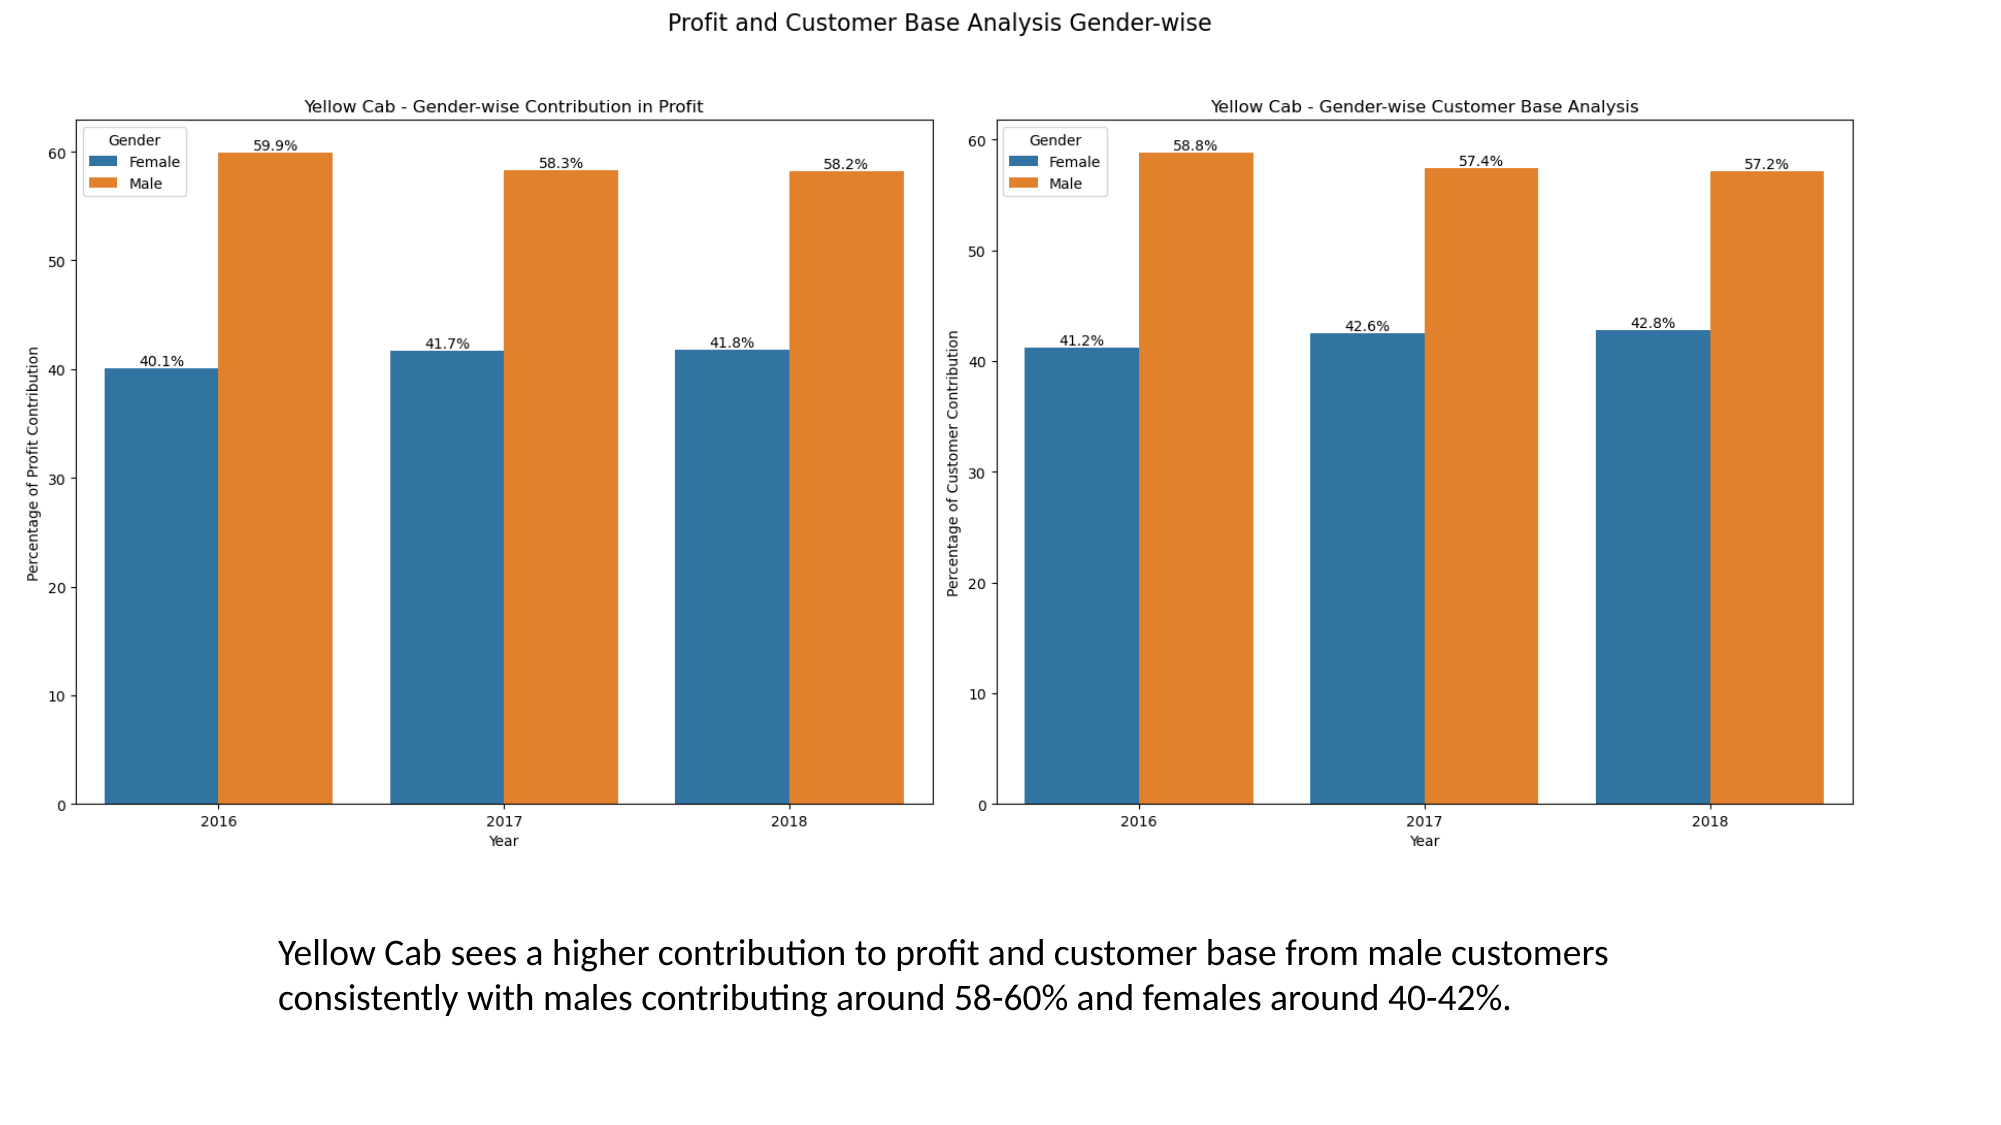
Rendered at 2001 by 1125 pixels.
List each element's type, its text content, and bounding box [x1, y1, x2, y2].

text_box Yellow Cab sees a higher contribution to profit and customer base from male customers consistently with males contributing around 58-60% and females around 40-42%. [263, 921, 1670, 1026]
picture [17, 2, 1863, 858]
